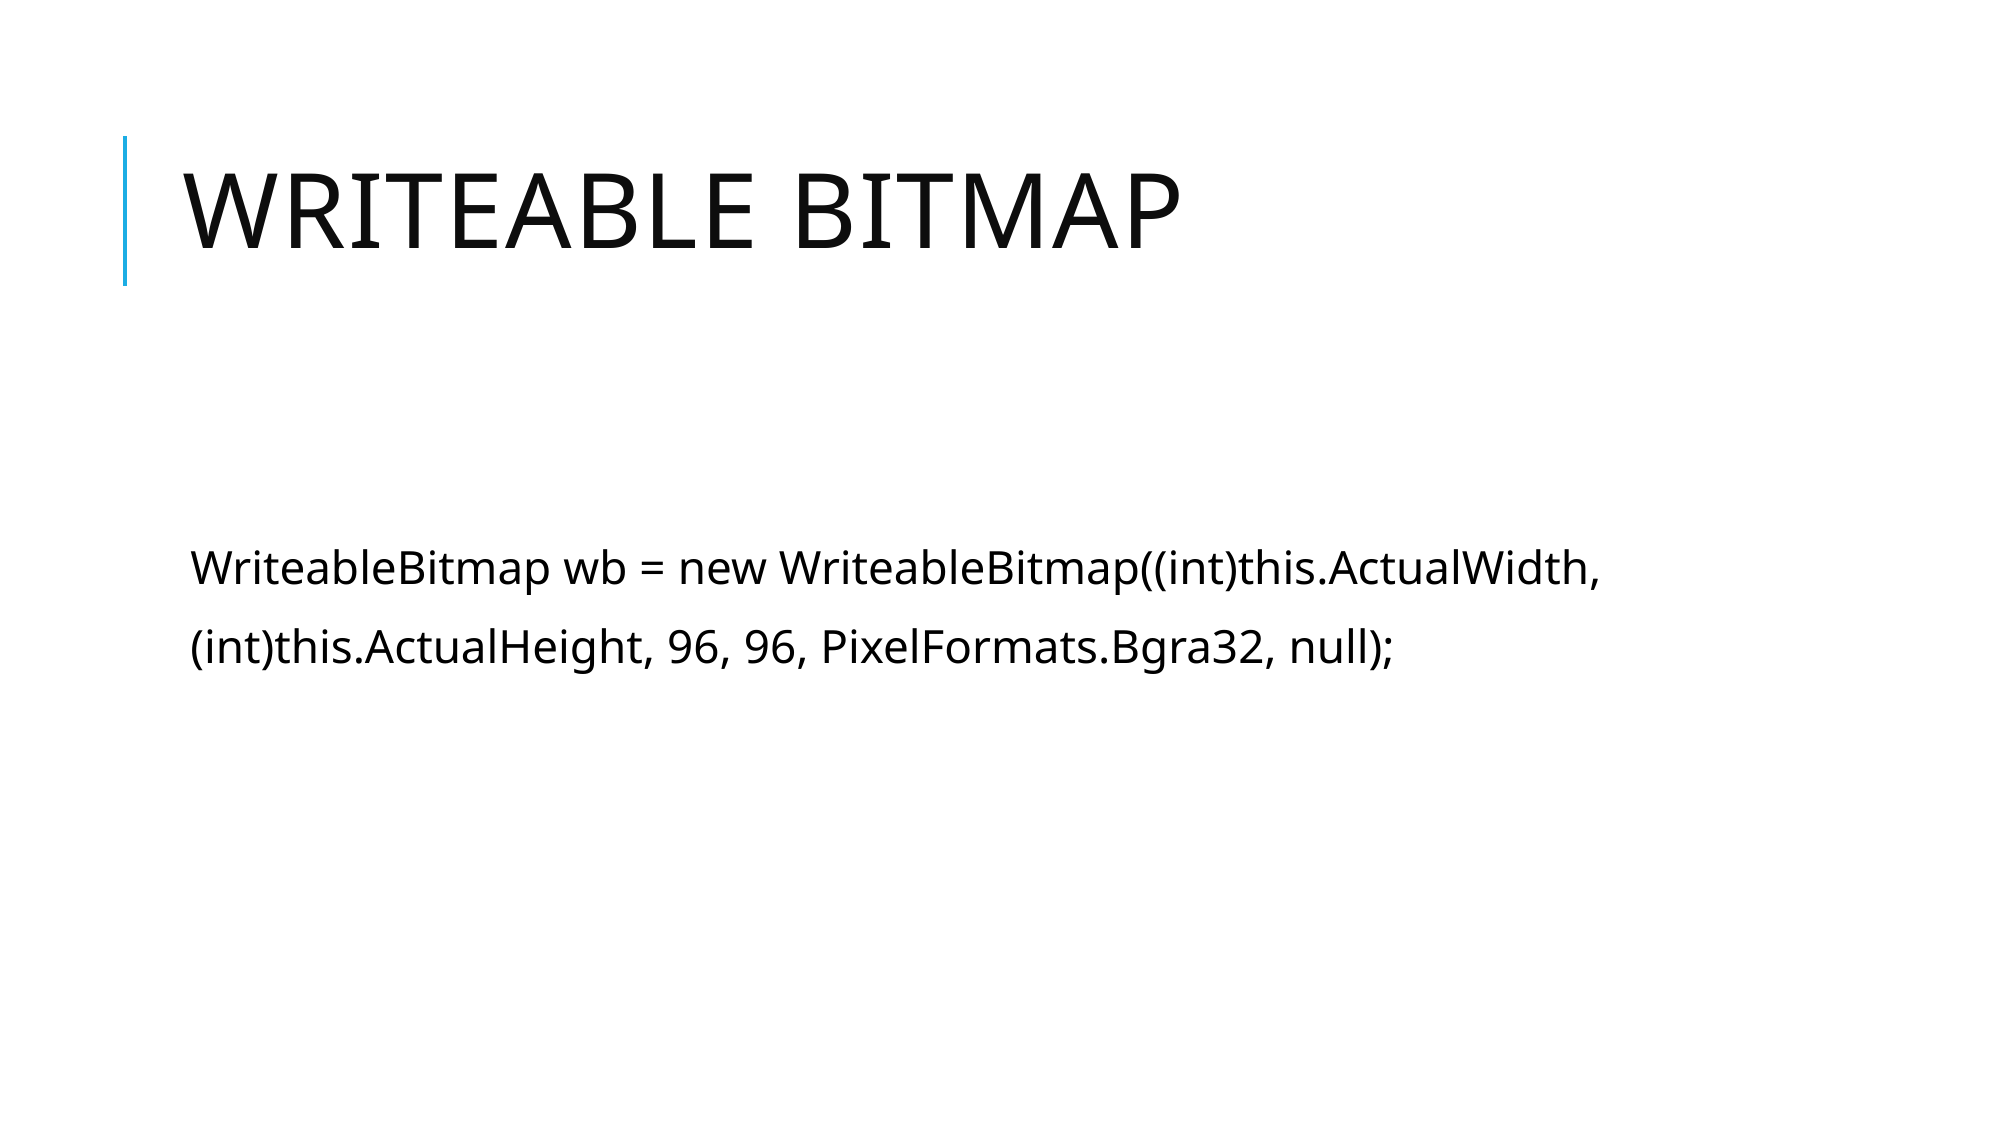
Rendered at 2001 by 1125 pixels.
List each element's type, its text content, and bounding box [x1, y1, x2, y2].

list WriteableBitmap wb = new WriteableBitmap((int)this.ActualWidth, (int)this.ActualHeight, 96, 96, PixelFormats.Bgra32, null); [168, 375, 1763, 1035]
title Writeable Bitmap [168, 96, 1763, 342]
